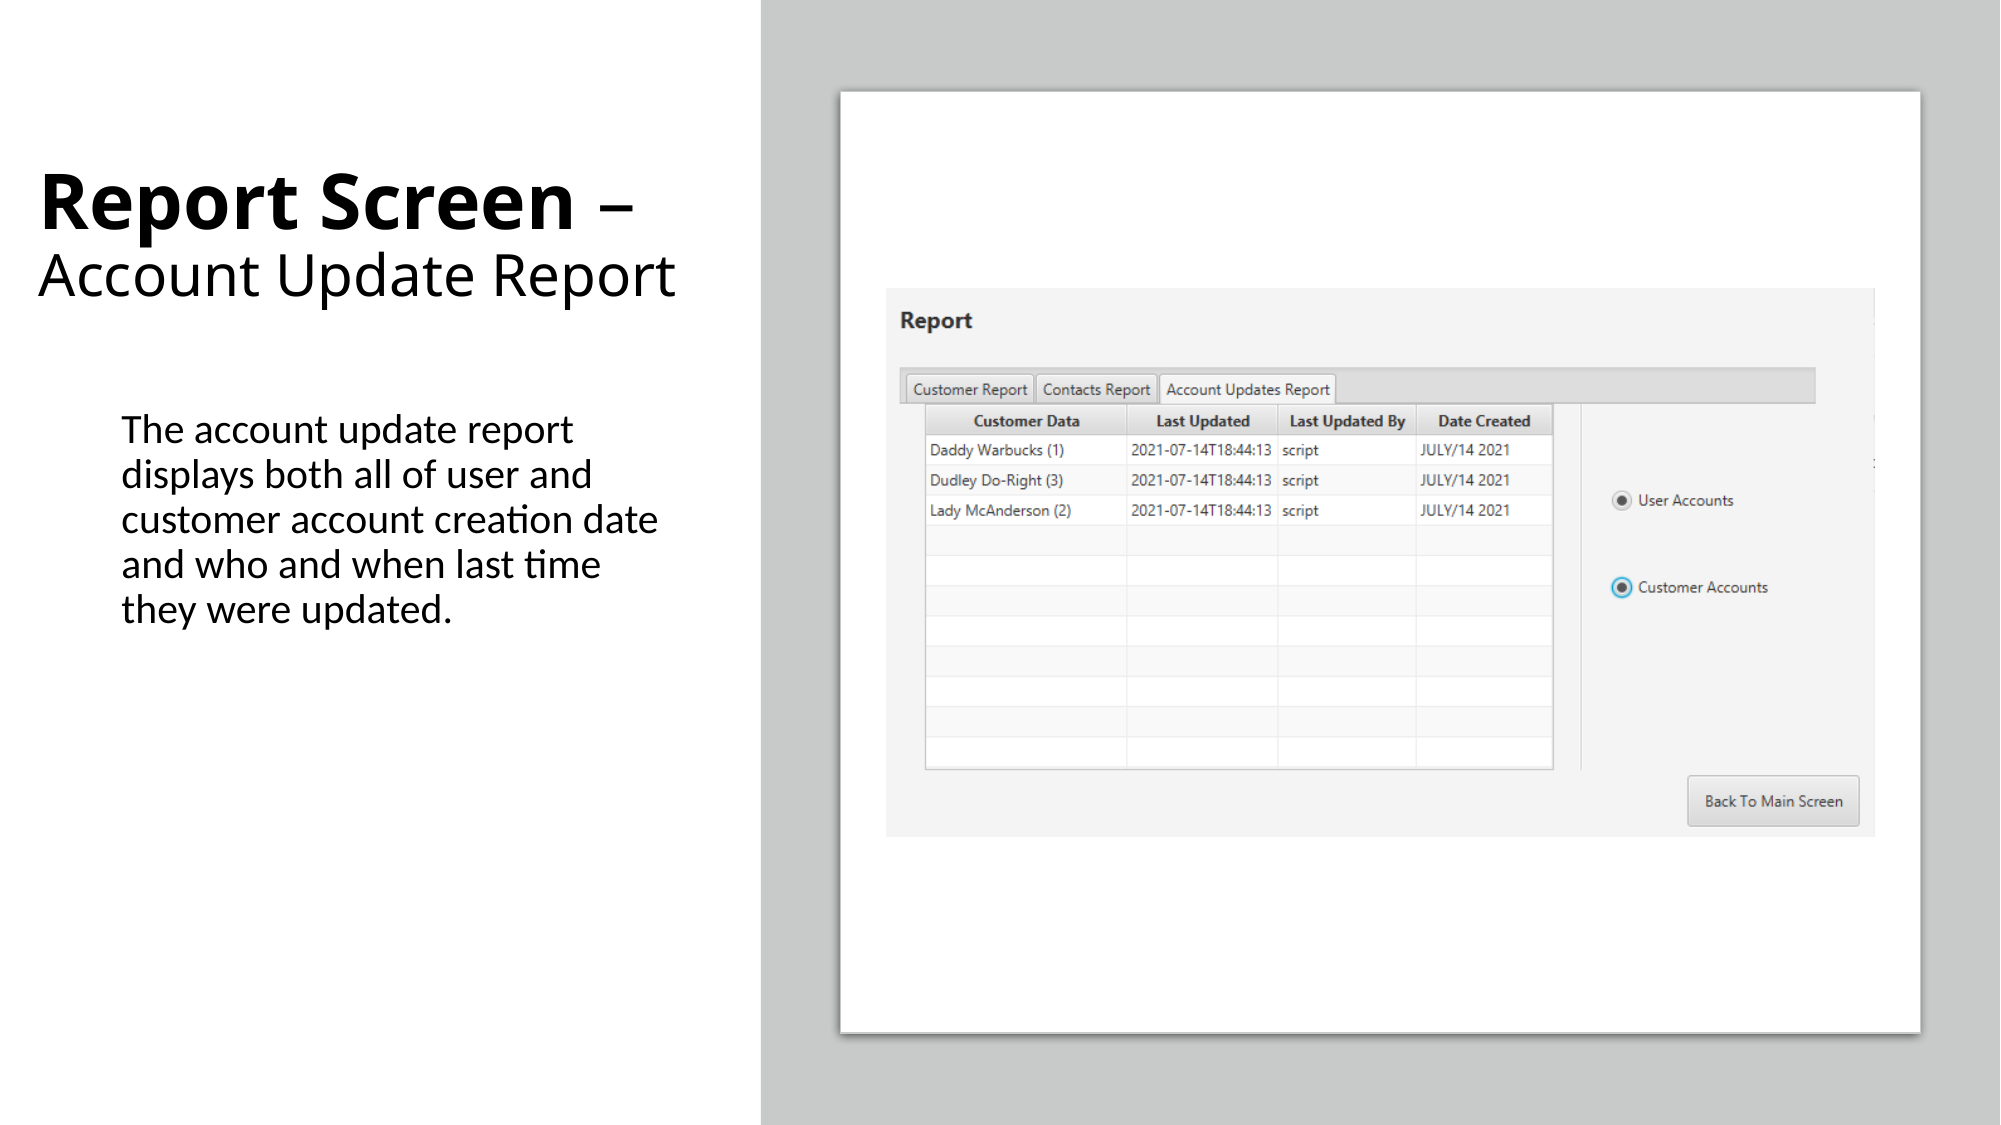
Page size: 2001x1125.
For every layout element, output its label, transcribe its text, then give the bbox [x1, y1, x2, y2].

text_box [839, 90, 1922, 1034]
picture [886, 288, 1875, 837]
title Report Screen – Account Update Report [23, 103, 715, 370]
text_box [760, 0, 2000, 1125]
list The account update report displays both all of user and customer account creation date and who and when last time they were updated. [106, 399, 682, 1021]
